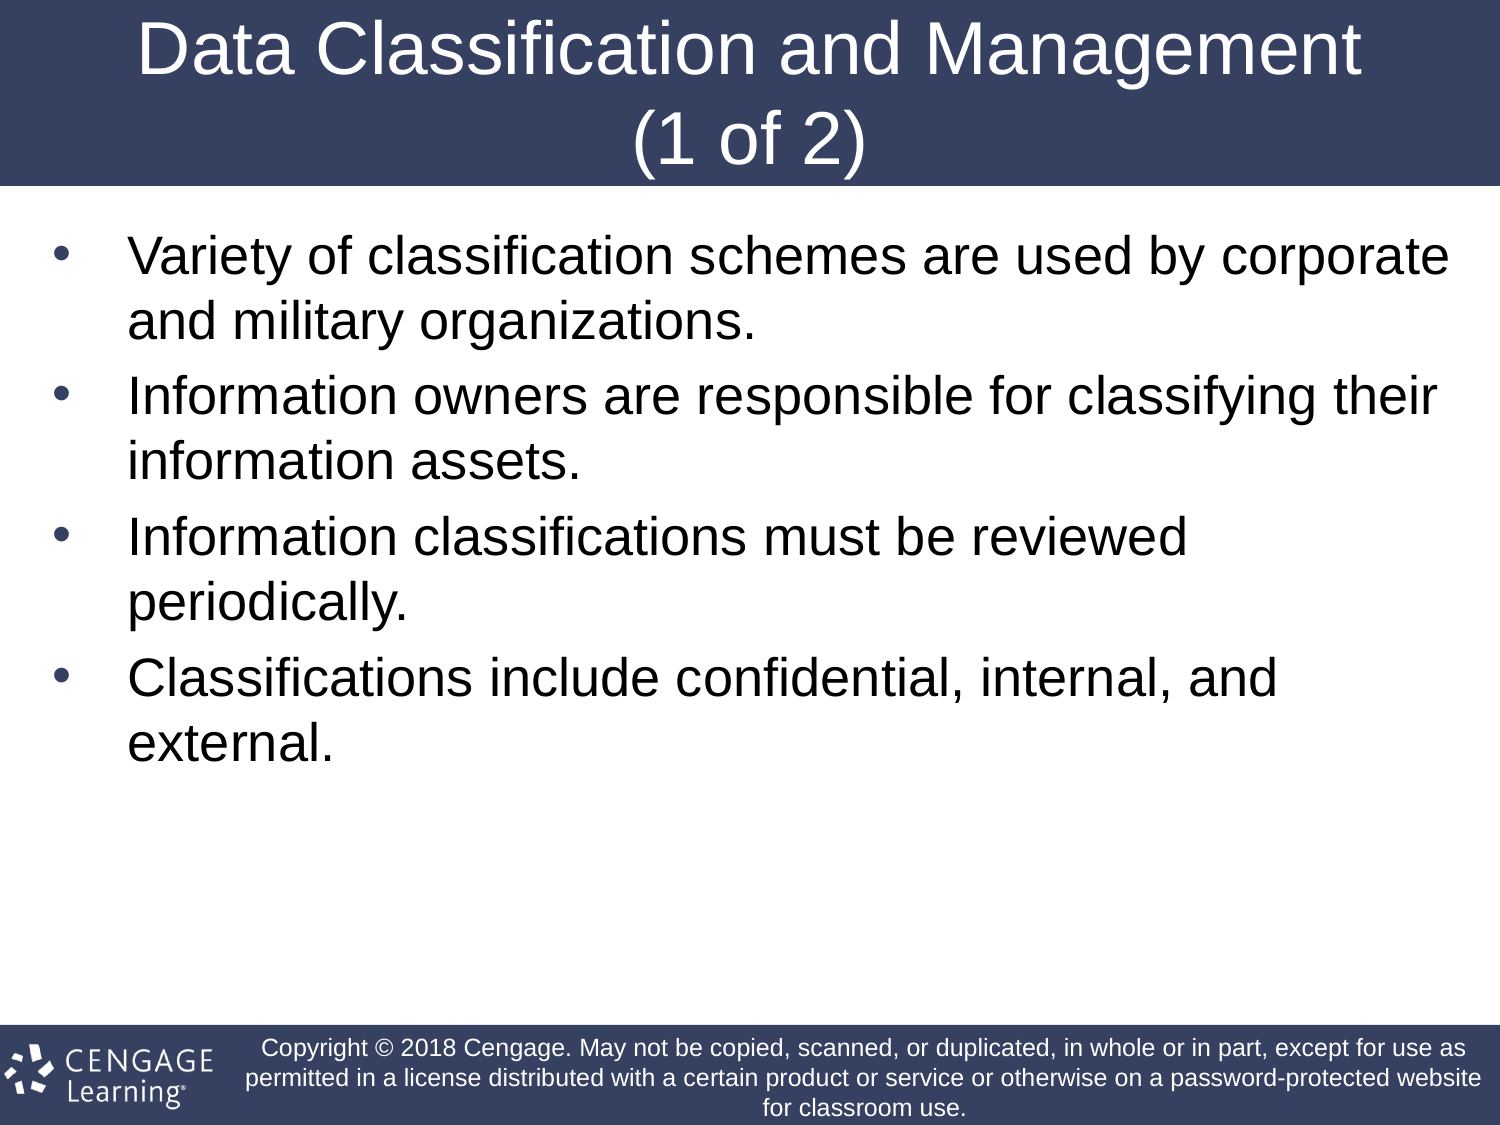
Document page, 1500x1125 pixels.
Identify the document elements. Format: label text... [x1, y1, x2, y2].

title Data Classification and Management (1 of 2) [7, 4, 1493, 176]
list Variety of classification schemes are used by corporate and military organizations. Information owners are responsible for classifying their information assets. Information classifications must be reviewed periodically. Classifications include confidential, internal, and external. [37, 212, 1475, 1005]
picture [0, 1040, 216, 1113]
